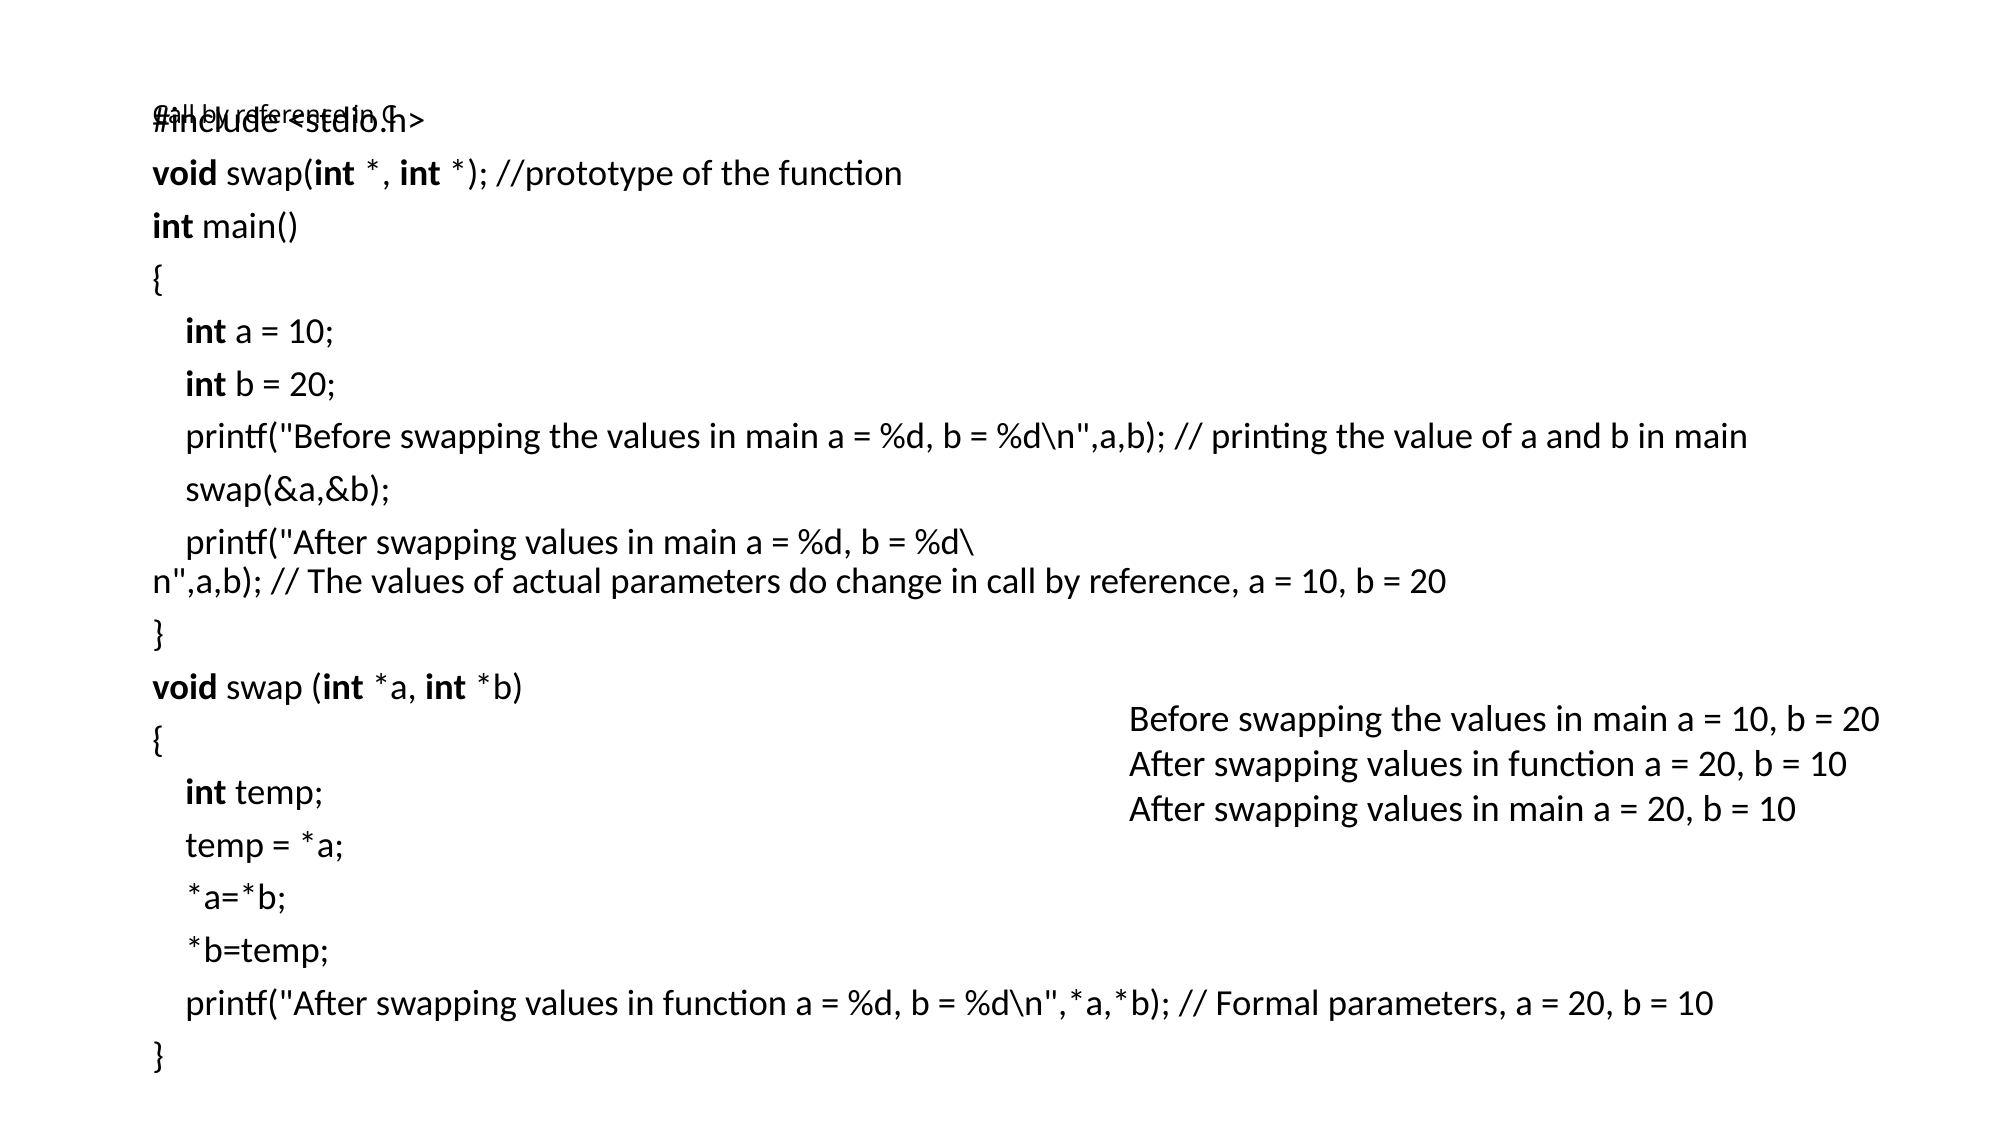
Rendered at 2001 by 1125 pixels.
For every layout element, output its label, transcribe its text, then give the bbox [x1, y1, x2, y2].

text_box Before swapping the values in main a = 10, b = 20 After swapping values in function a = 20, b = 10 After swapping values in main a = 20, b = 10 [1114, 686, 1926, 836]
list #include <stdio.h> void swap(int *, int *); //prototype of the function int main() { int a = 10; int b = 20; printf("Before swapping the values in main a = %d, b = %d\n",a,b); // printing the value of a and b in main swap(&a,&b); printf("After swapping values in main a = %d, b = %d\n",a,b); // The values of actual parameters do change in call by reference, a = 10, b = 20 } void swap (int *a, int *b) { int temp; temp = *a; *a=*b; *b=temp; printf("After swapping values in function a = %d, b = %d\n",*a,*b); // Formal parameters, a = 20, b = 10 } [137, 93, 1863, 1090]
